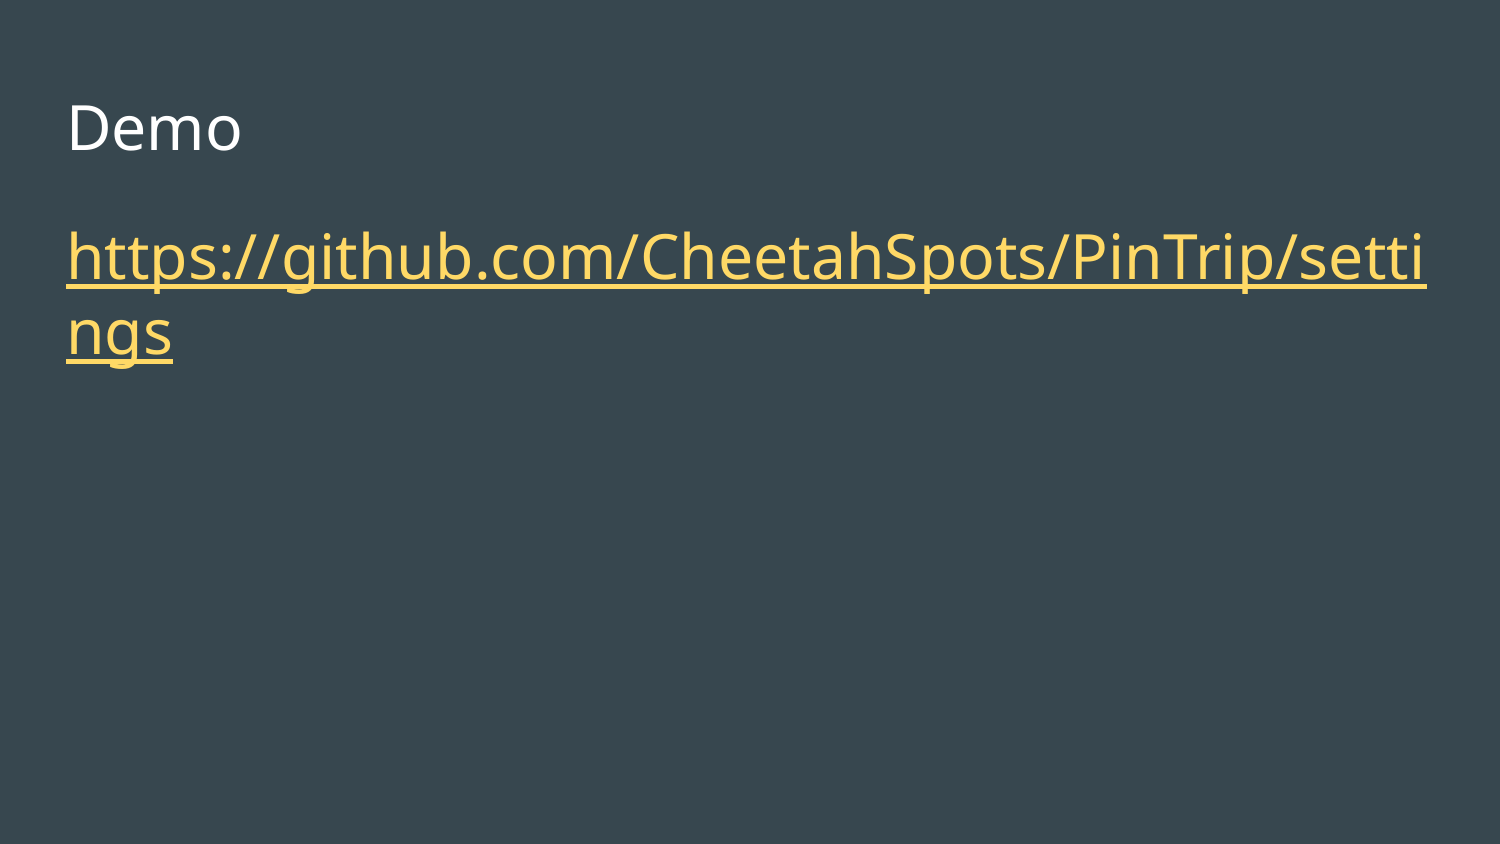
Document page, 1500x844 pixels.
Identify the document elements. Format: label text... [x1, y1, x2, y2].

list https://github.com/CheetahSpots/PinTrip/settings [51, 189, 1449, 750]
title Demo [51, 72, 1449, 167]
